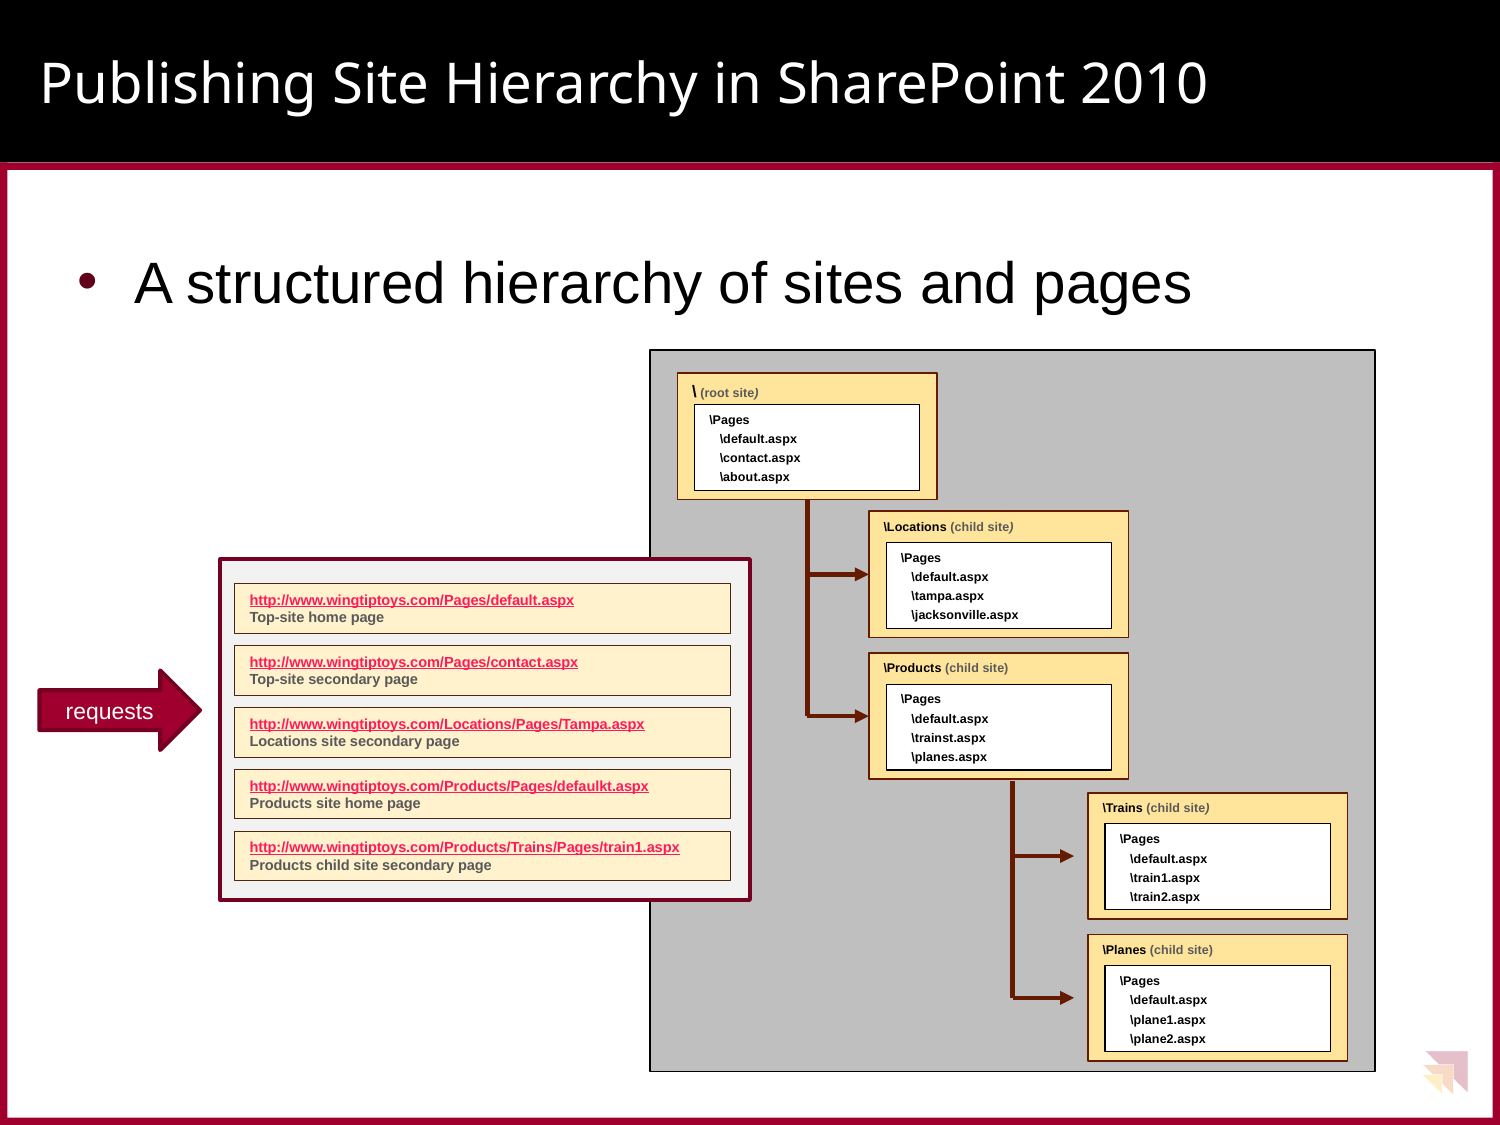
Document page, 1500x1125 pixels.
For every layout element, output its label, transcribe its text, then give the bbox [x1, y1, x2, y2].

list A structured hierarchy of sites and pages [62, 237, 1438, 1088]
text_box requests [37, 668, 203, 752]
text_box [220, 558, 751, 901]
title Publishing Site Hierarchy in SharePoint 2010 [24, 12, 1438, 150]
